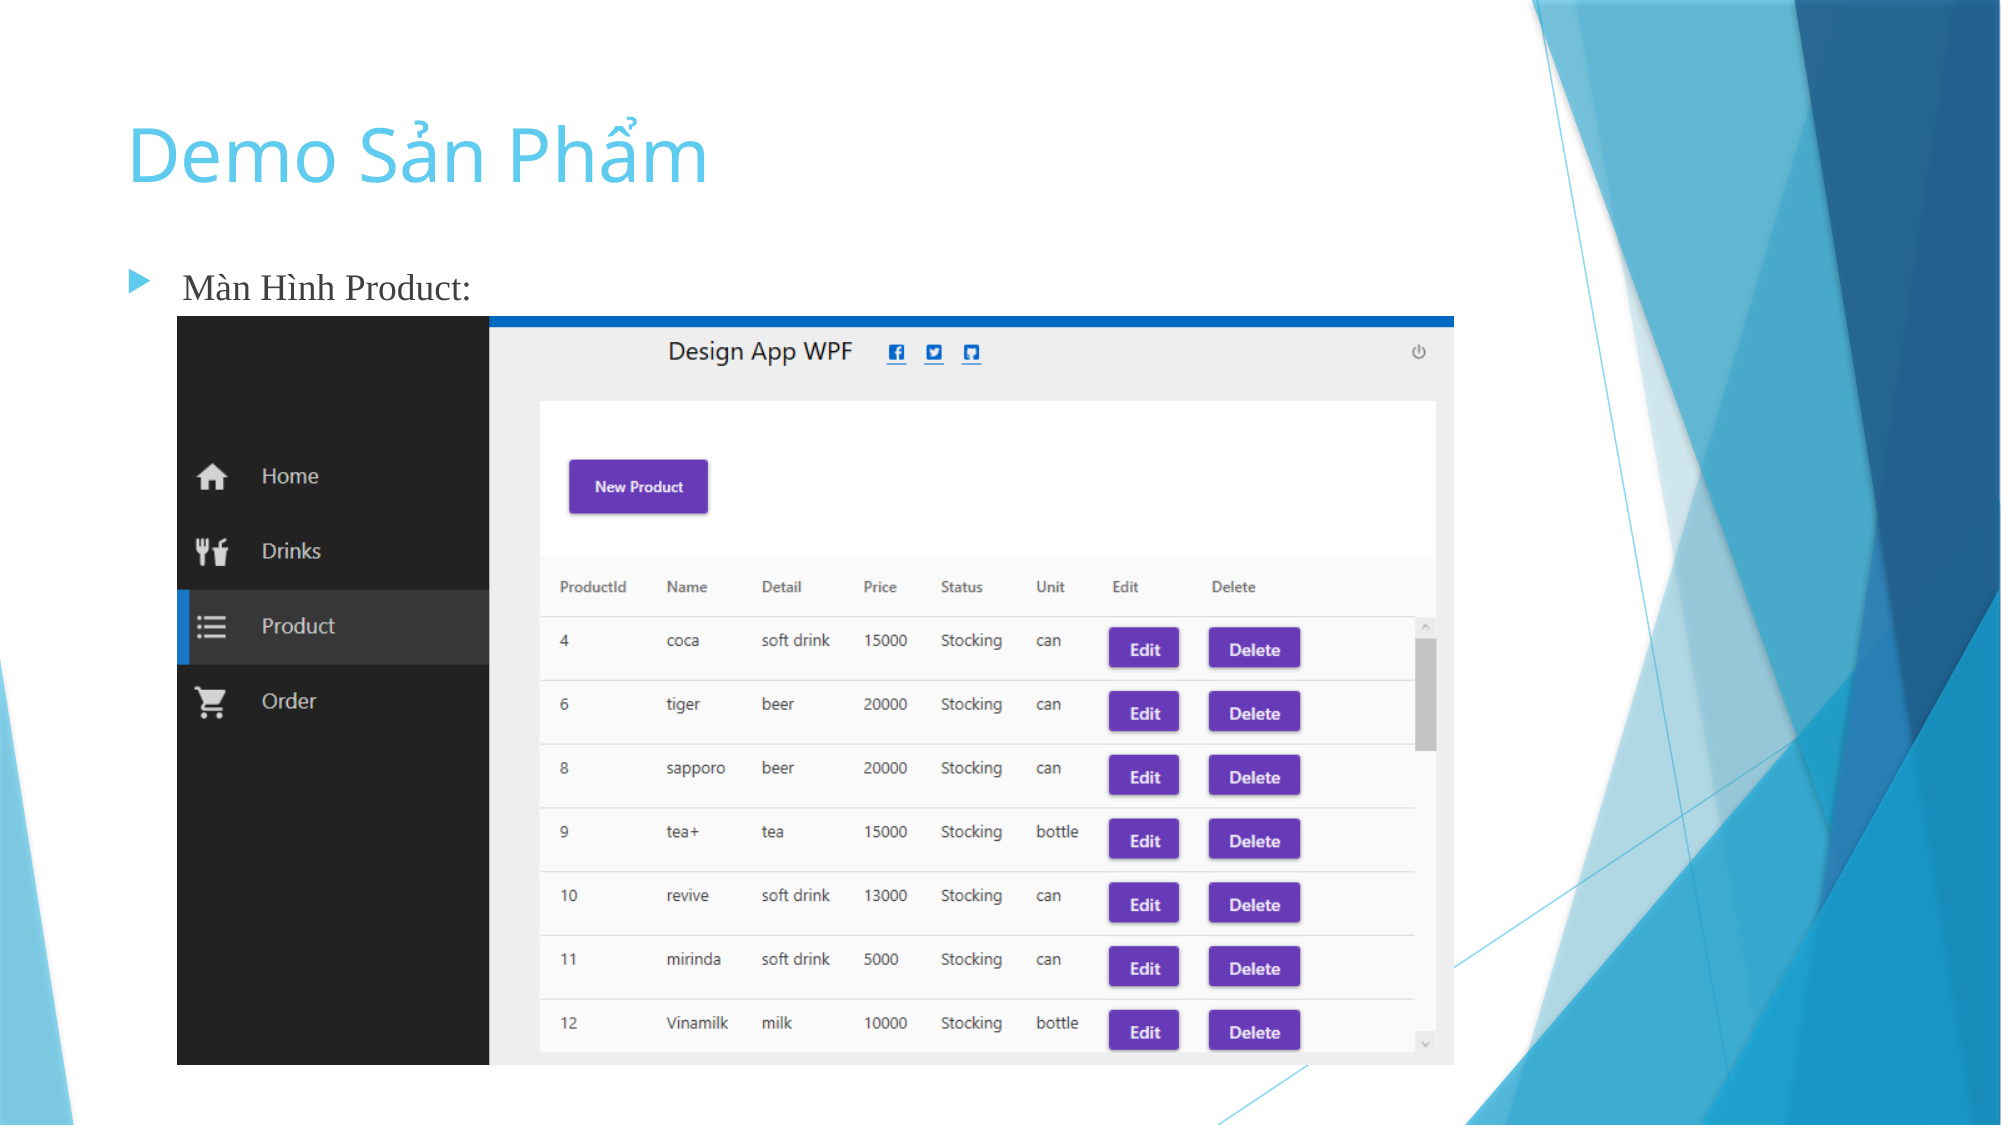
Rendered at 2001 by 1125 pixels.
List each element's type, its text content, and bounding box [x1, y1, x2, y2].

title Demo Sản Phẩm [111, 99, 1522, 255]
picture [177, 316, 1454, 1065]
list Màn Hình Product: [111, 255, 1522, 991]
